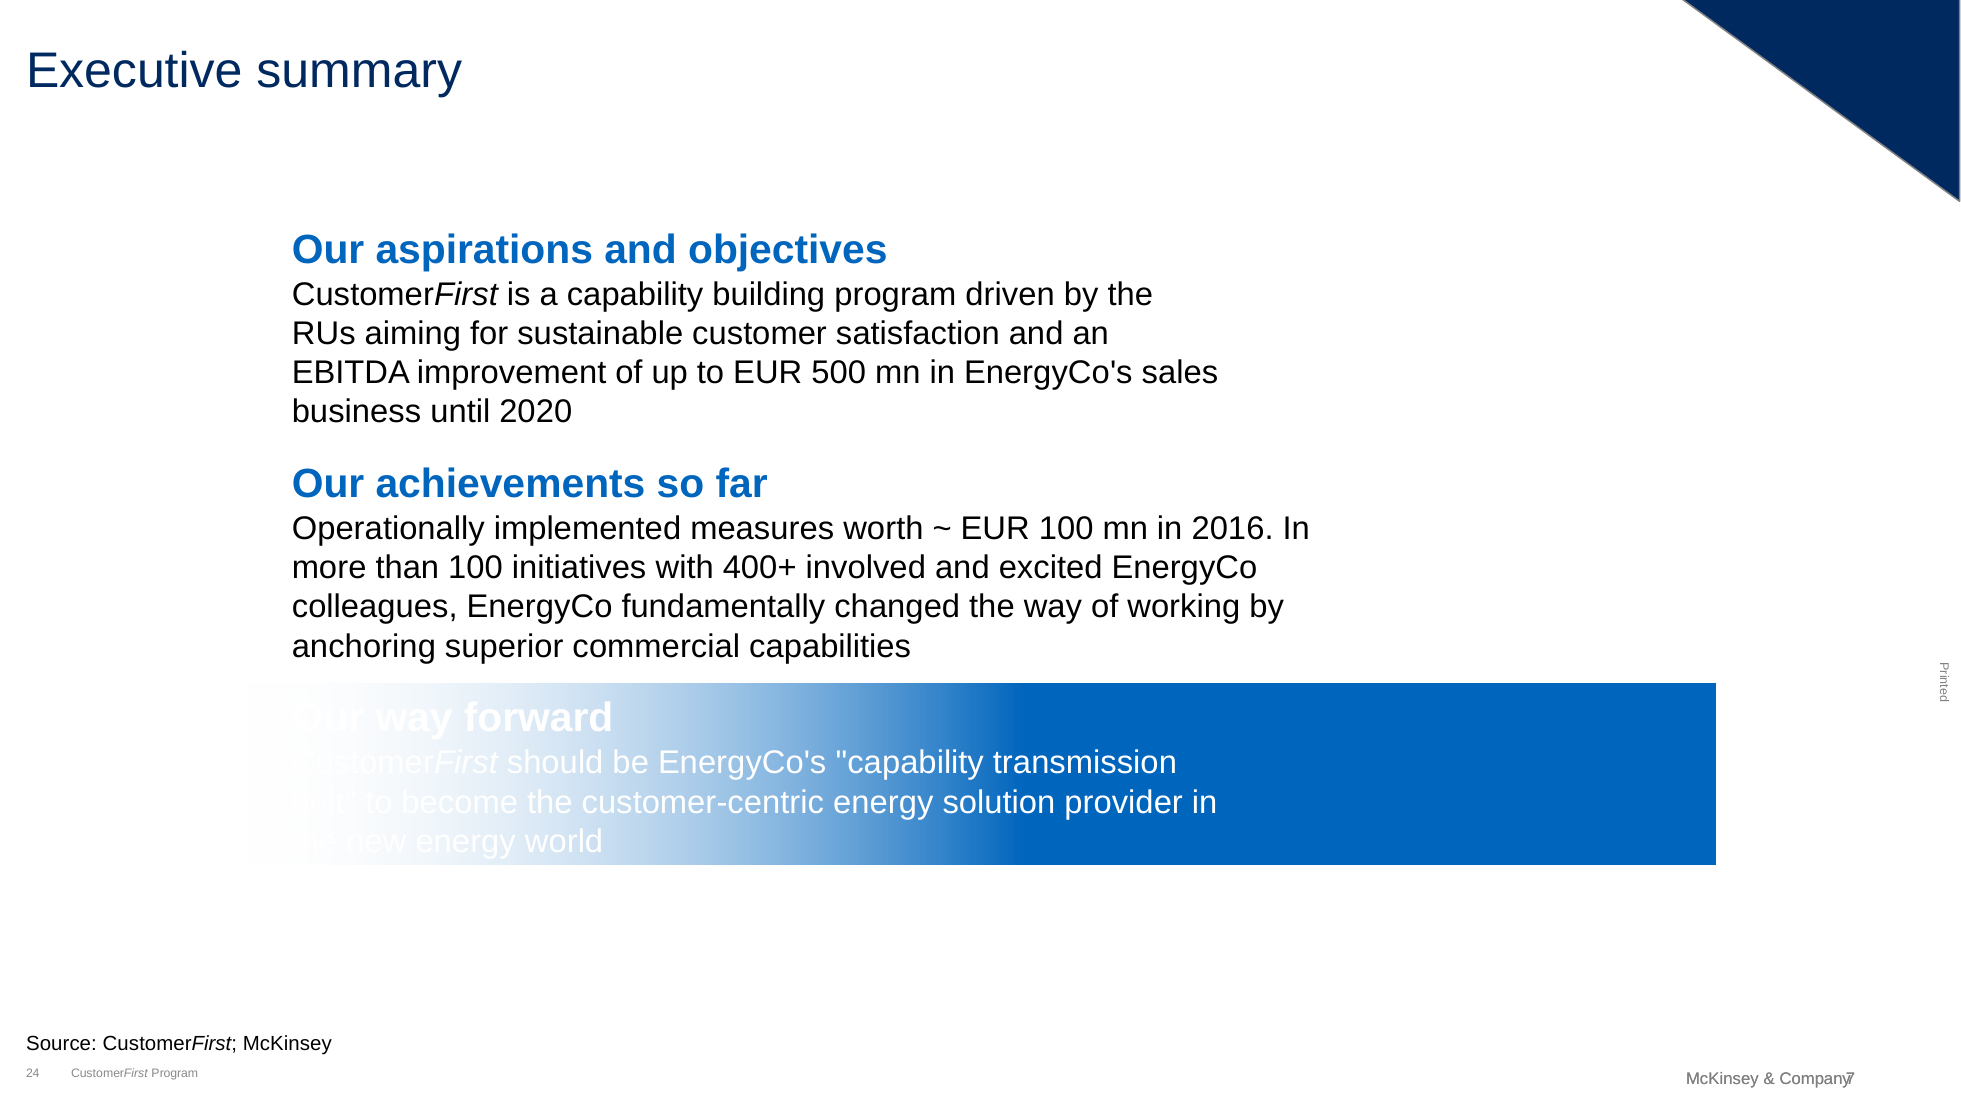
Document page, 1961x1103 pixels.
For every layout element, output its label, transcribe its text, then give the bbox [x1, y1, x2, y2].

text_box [291, 456, 1356, 666]
title Executive summary [26, 37, 1912, 222]
text_box [243, 682, 1717, 867]
text_box Source: CustomerFirst; McKinsey [25, 1029, 1154, 1055]
text_box 24 [26, 1065, 40, 1081]
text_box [291, 221, 1356, 432]
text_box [291, 690, 1356, 861]
text_box CustomerFirst Program [70, 1065, 204, 1081]
